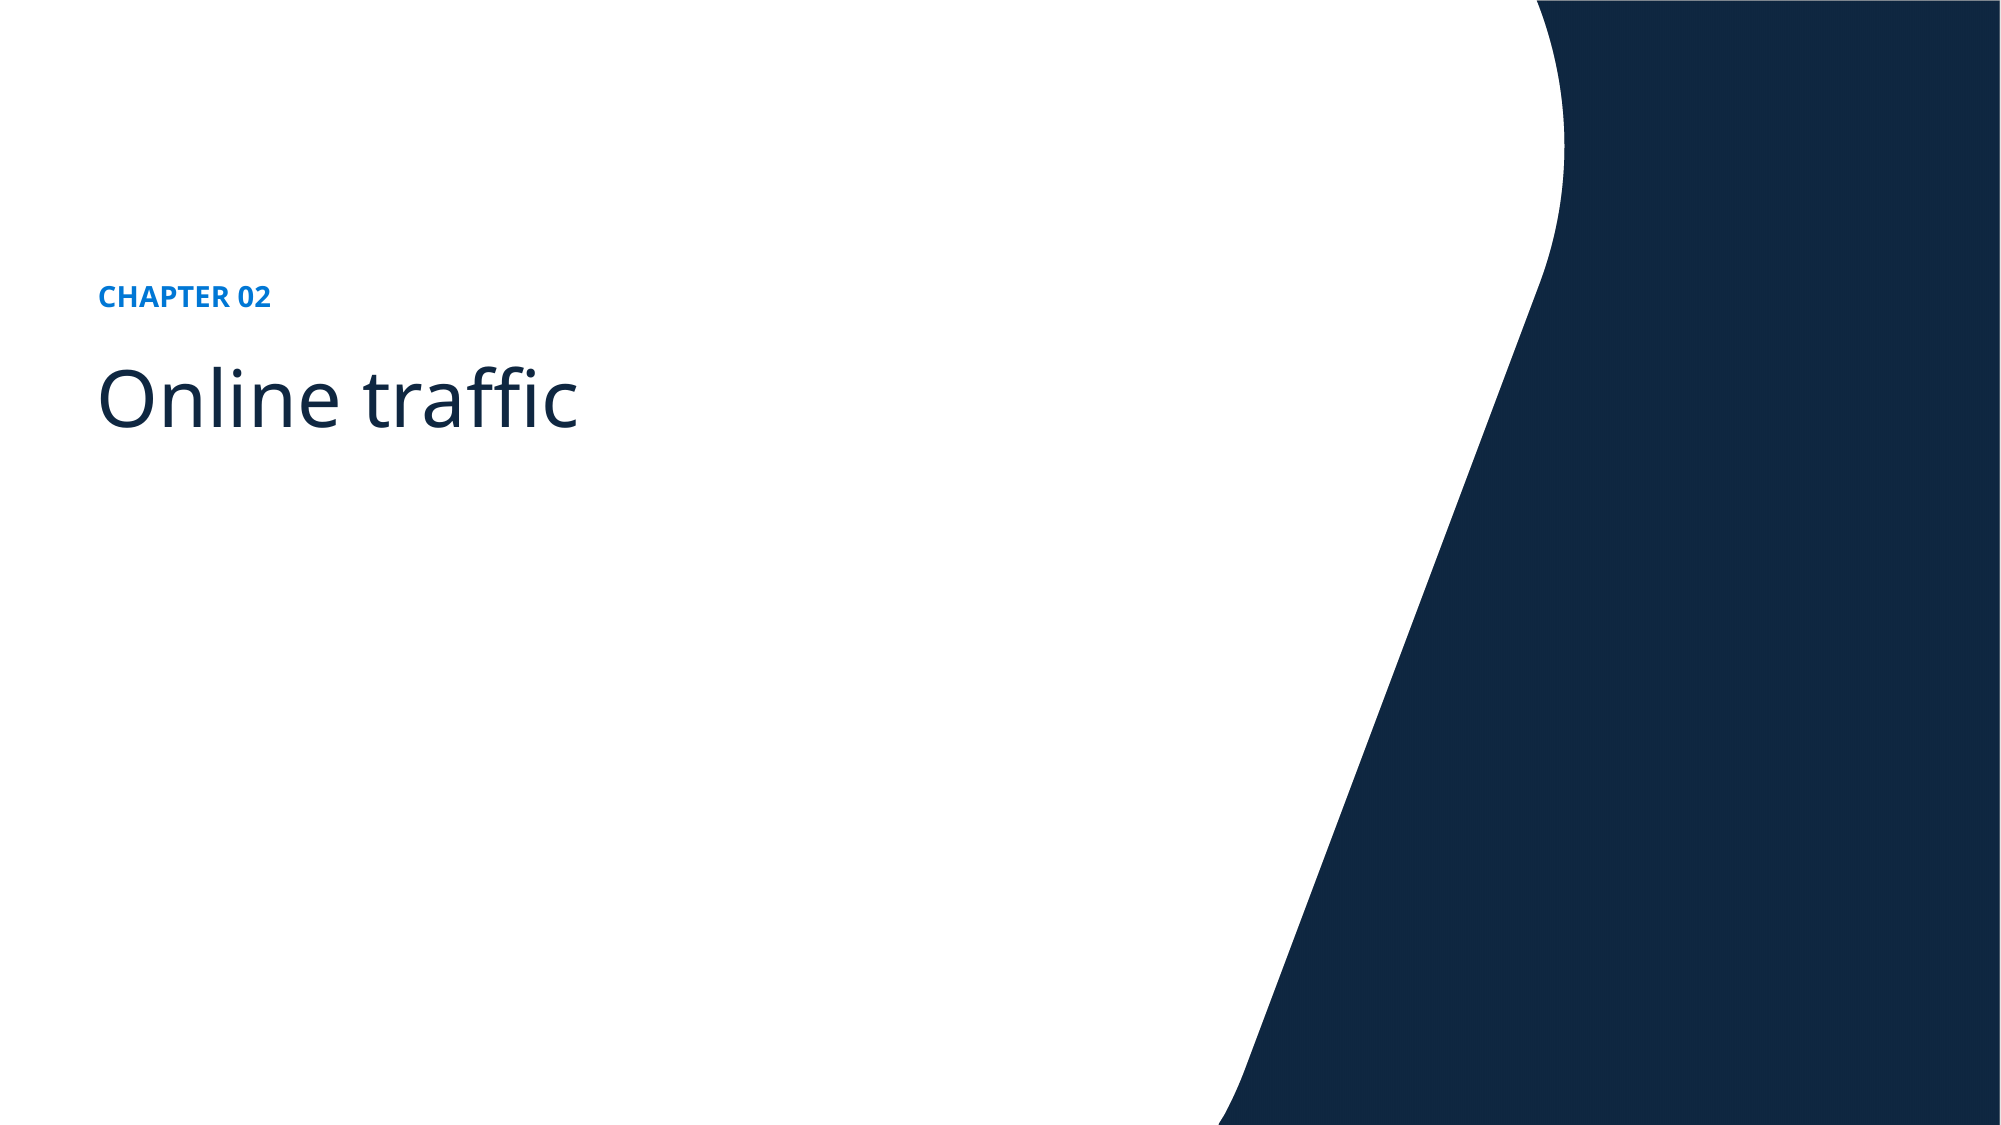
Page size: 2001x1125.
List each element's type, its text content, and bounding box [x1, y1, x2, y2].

text_box CHAPTER 02 [81, 268, 1237, 323]
text_box Online traffic [79, 339, 1235, 550]
text_box [1214, 0, 2000, 1125]
